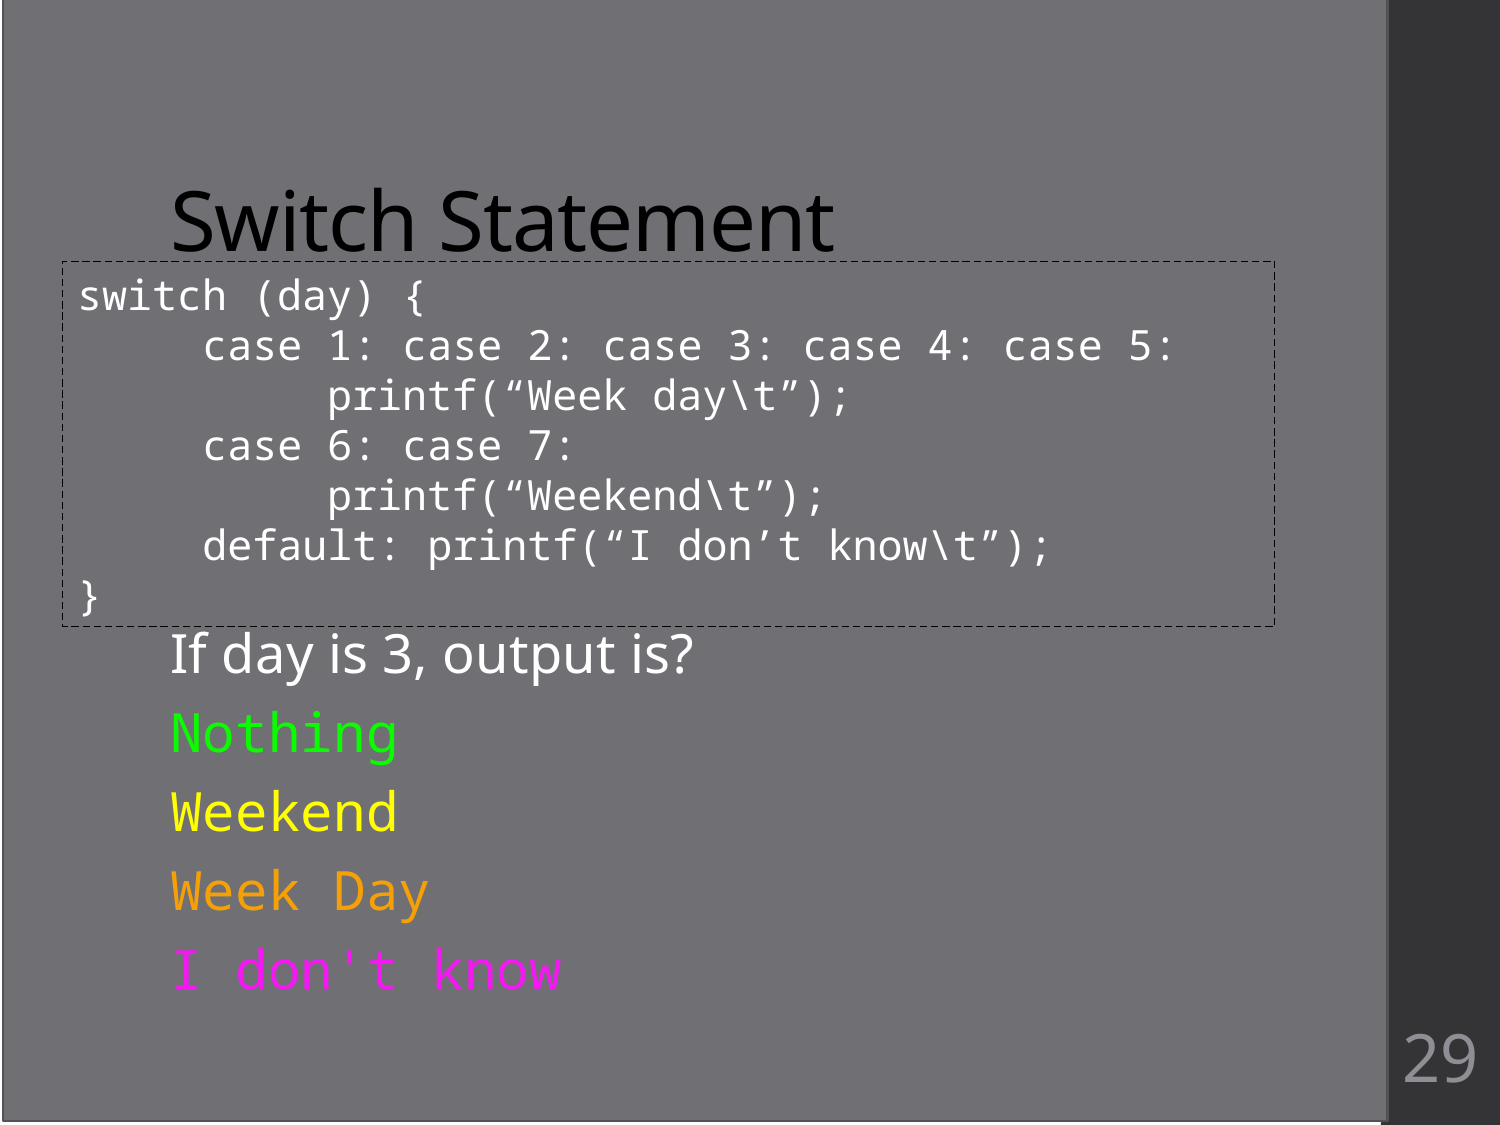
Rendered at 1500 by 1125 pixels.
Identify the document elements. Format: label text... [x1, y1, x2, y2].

list If day is 3, output is? Nothing Weekend Week Day I don't know [155, 627, 1213, 1014]
slide_number 29 [1384, 1012, 1498, 1110]
text_box switch (day) { case 1: case 2: case 3: case 4: case 5: printf(“Week day\t”); case 6: case 7: printf(“Weekend\t”); default: printf(“I don’t know\t”); } [62, 261, 1275, 627]
text_box [2, 0, 1389, 1122]
title Switch Statement [155, 60, 1348, 278]
